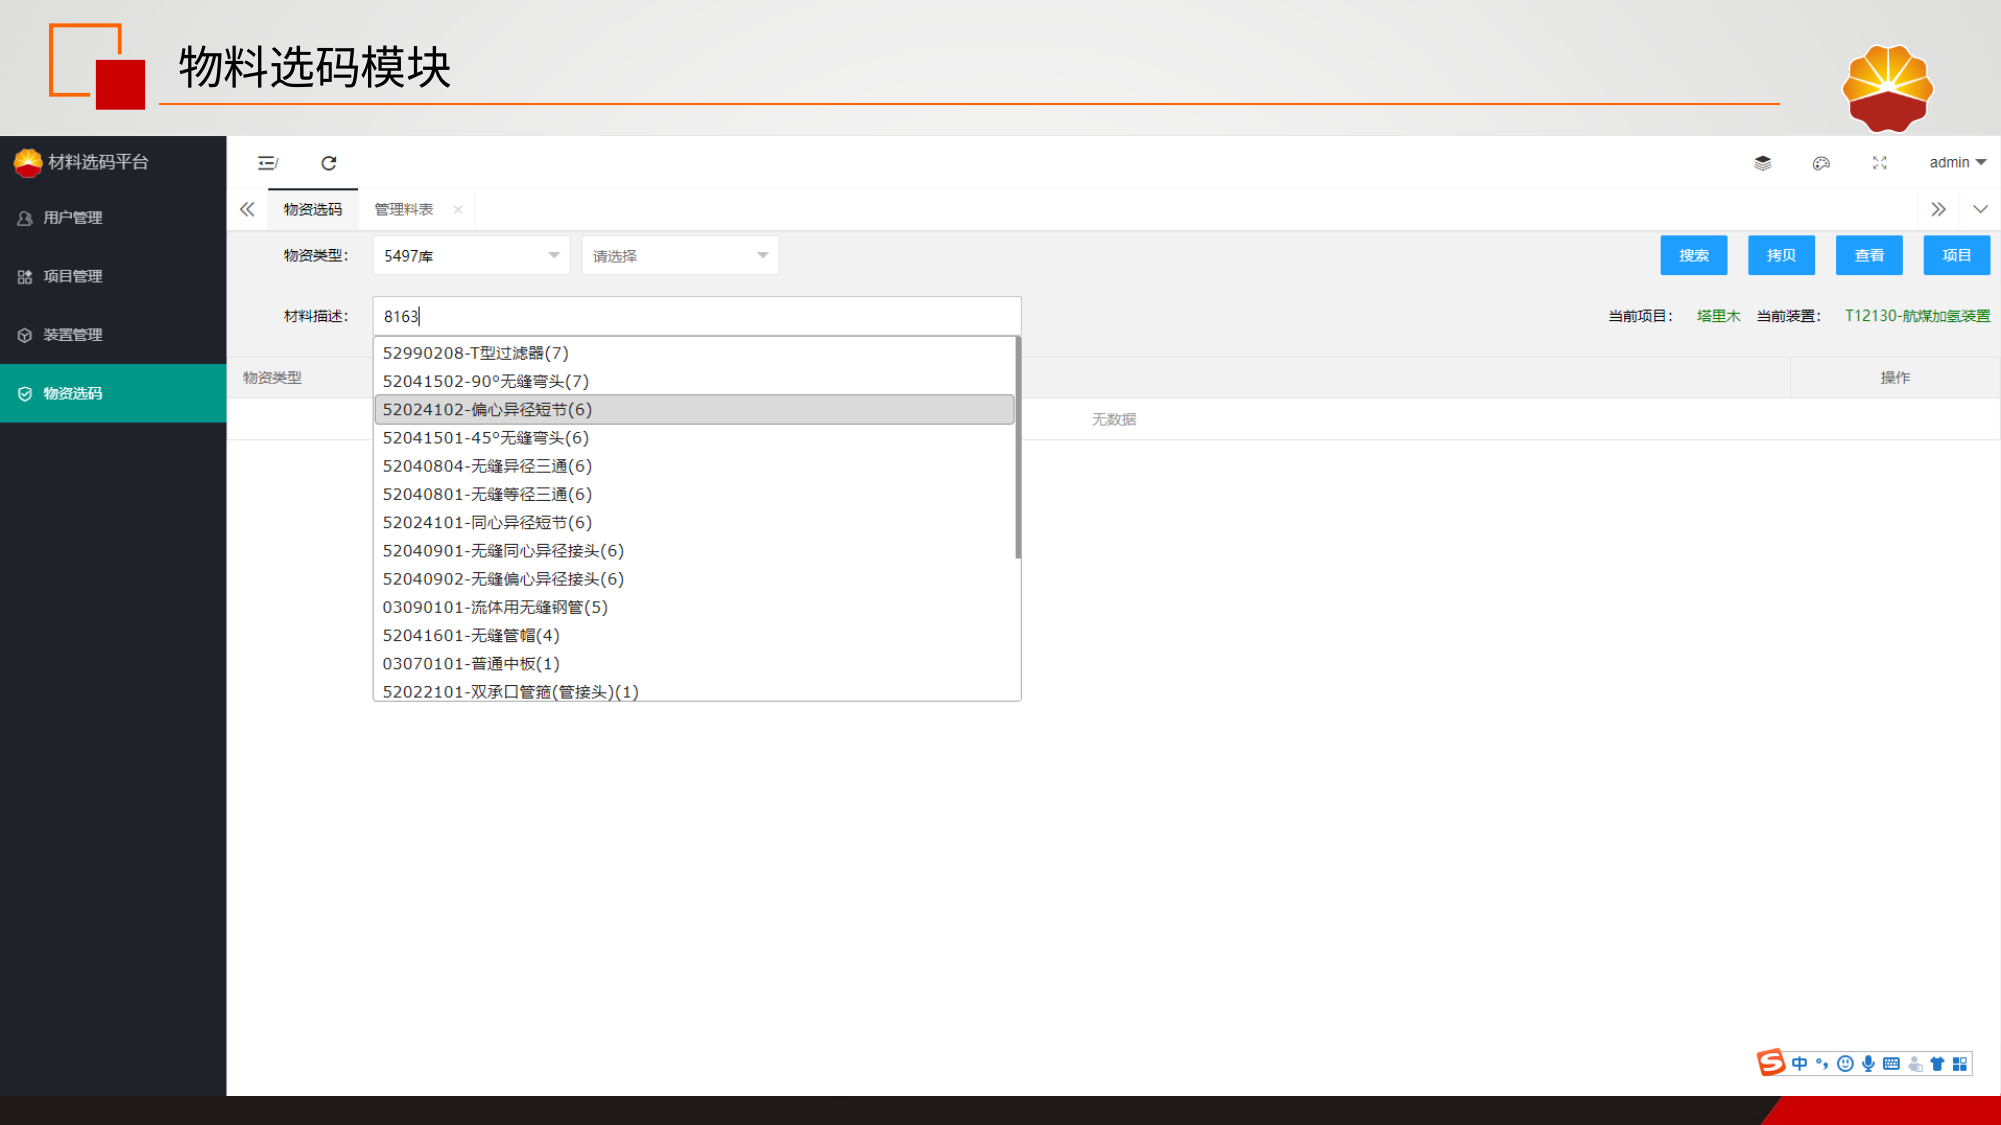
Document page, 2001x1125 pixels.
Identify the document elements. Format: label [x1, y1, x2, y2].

text_box [48, 23, 1780, 110]
picture [0, 0, 2001, 1125]
